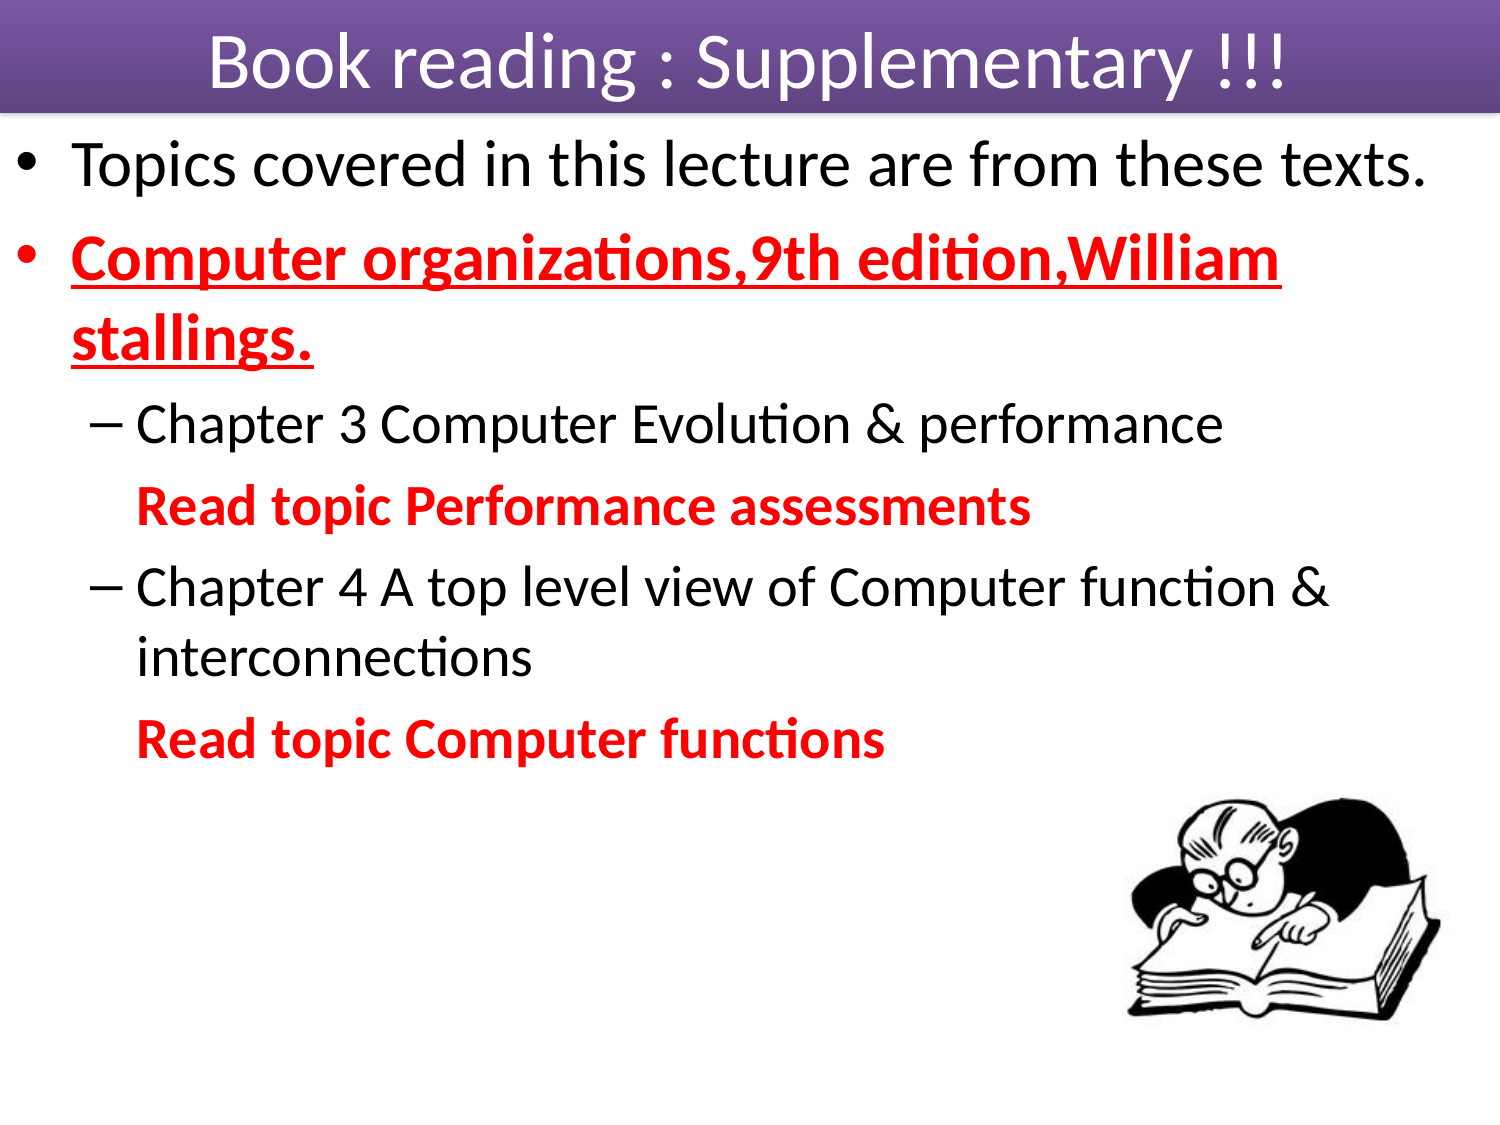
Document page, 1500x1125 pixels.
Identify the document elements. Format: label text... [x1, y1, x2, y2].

title Book reading : Supplementary !!! [0, 0, 1500, 112]
list Topics covered in this lecture are from these texts. Computer organizations,9th edition,William stallings. Chapter 3 Computer Evolution & performance Read topic Performance assessments Chapter 4 A top level view of Computer function & interconnections Read topic Computer functions [0, 112, 1500, 1125]
picture [1112, 749, 1473, 1038]
